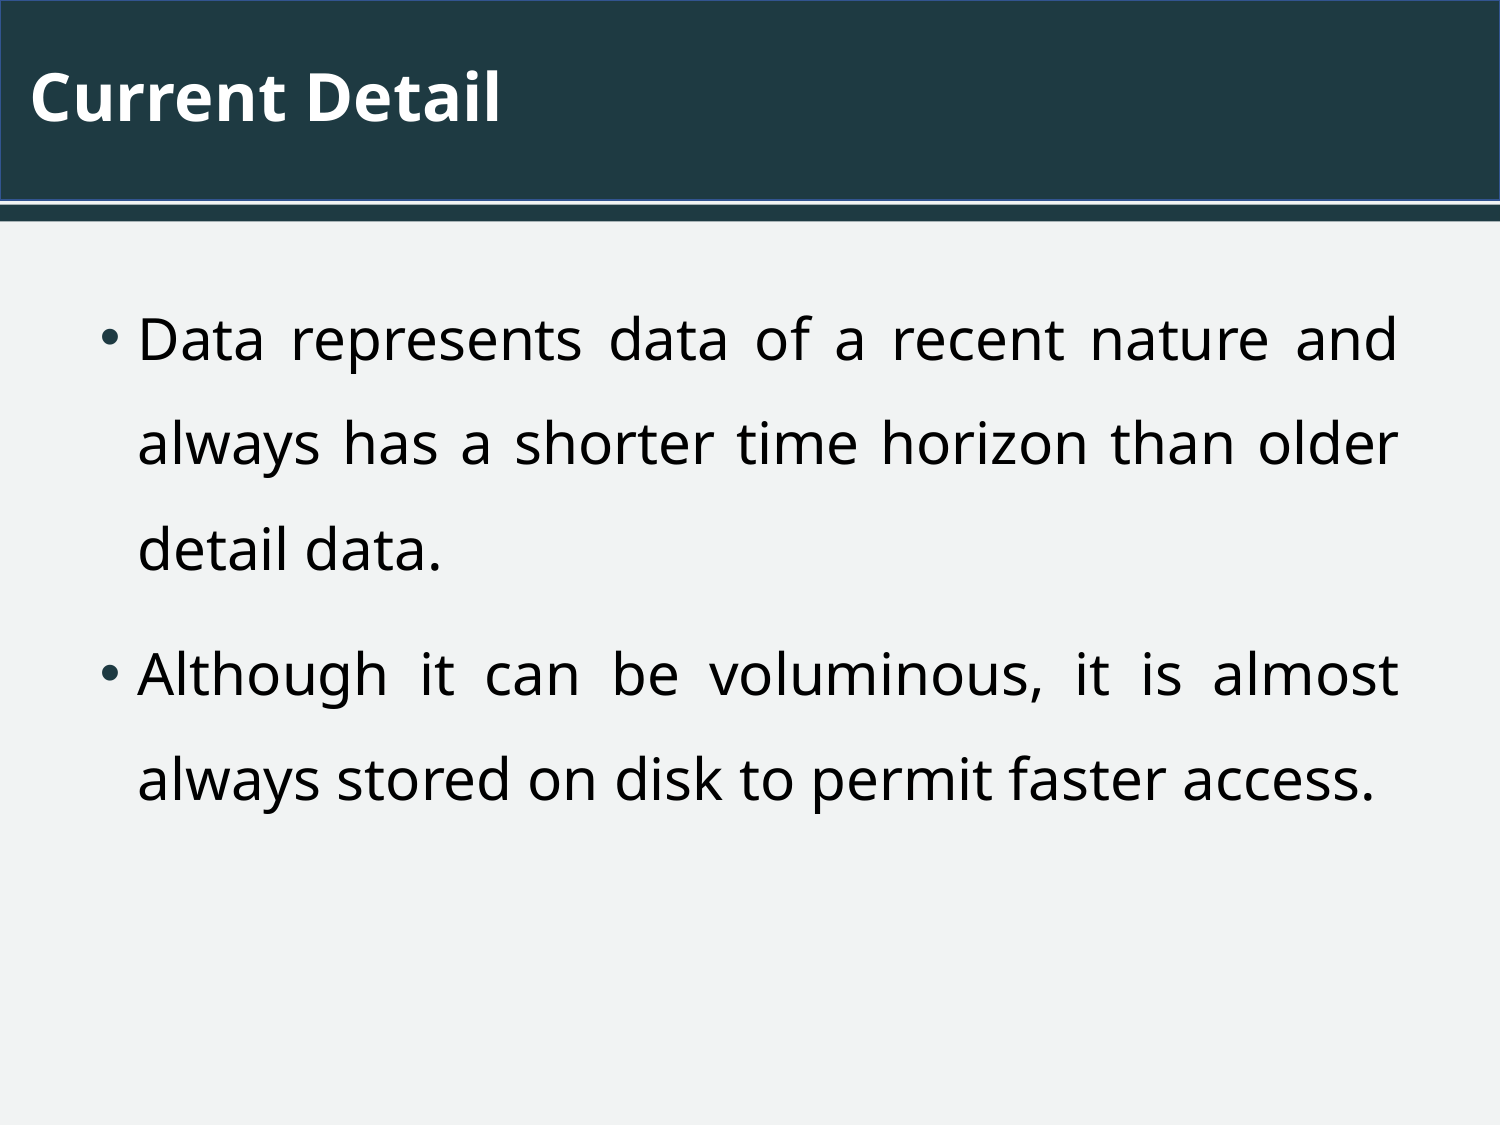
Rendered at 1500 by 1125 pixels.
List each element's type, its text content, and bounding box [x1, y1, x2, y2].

list Data represents data of a recent nature and always has a shorter time horizon than older detail data. Although it can be voluminous, it is almost always stored on disk to permit faster access. [85, 259, 1415, 866]
title Current Detail [14, 0, 1500, 200]
